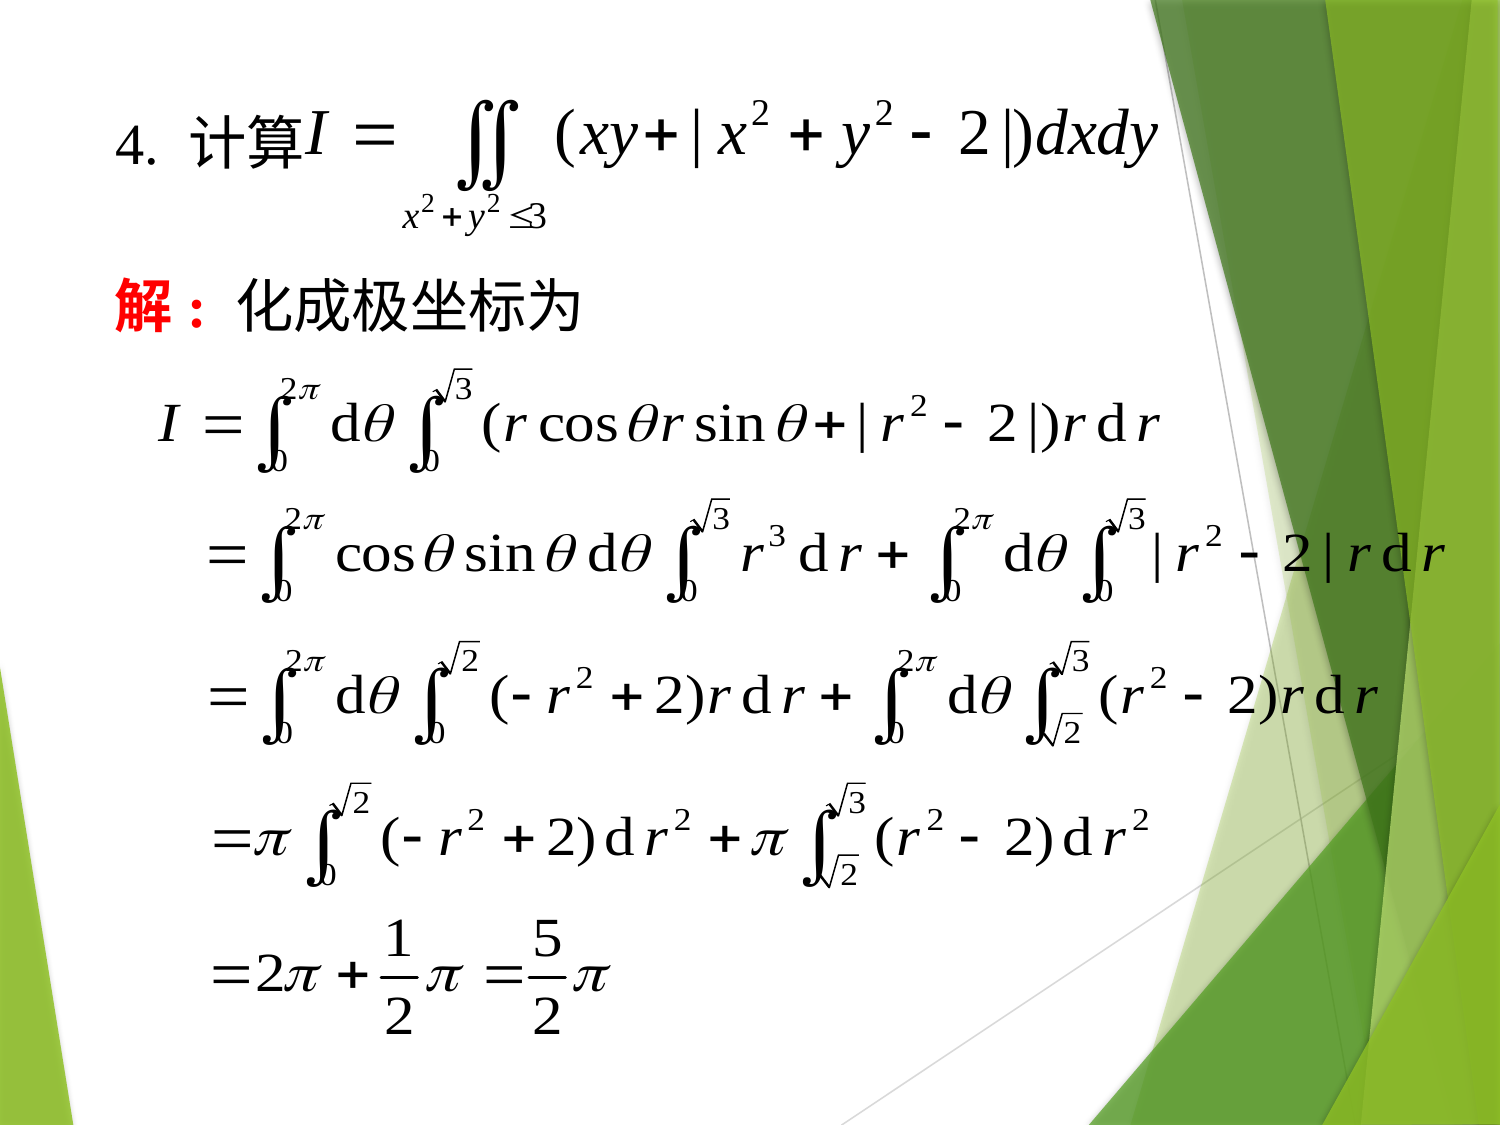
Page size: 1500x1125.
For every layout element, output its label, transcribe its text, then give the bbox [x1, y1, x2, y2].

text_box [194, 630, 1394, 761]
title 4. 计算 [100, 84, 288, 185]
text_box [197, 903, 627, 1048]
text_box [198, 772, 1168, 903]
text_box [146, 357, 1177, 484]
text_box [293, 77, 1172, 253]
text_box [194, 487, 1459, 614]
text_box 解: 化成极坐标为 [100, 261, 620, 347]
